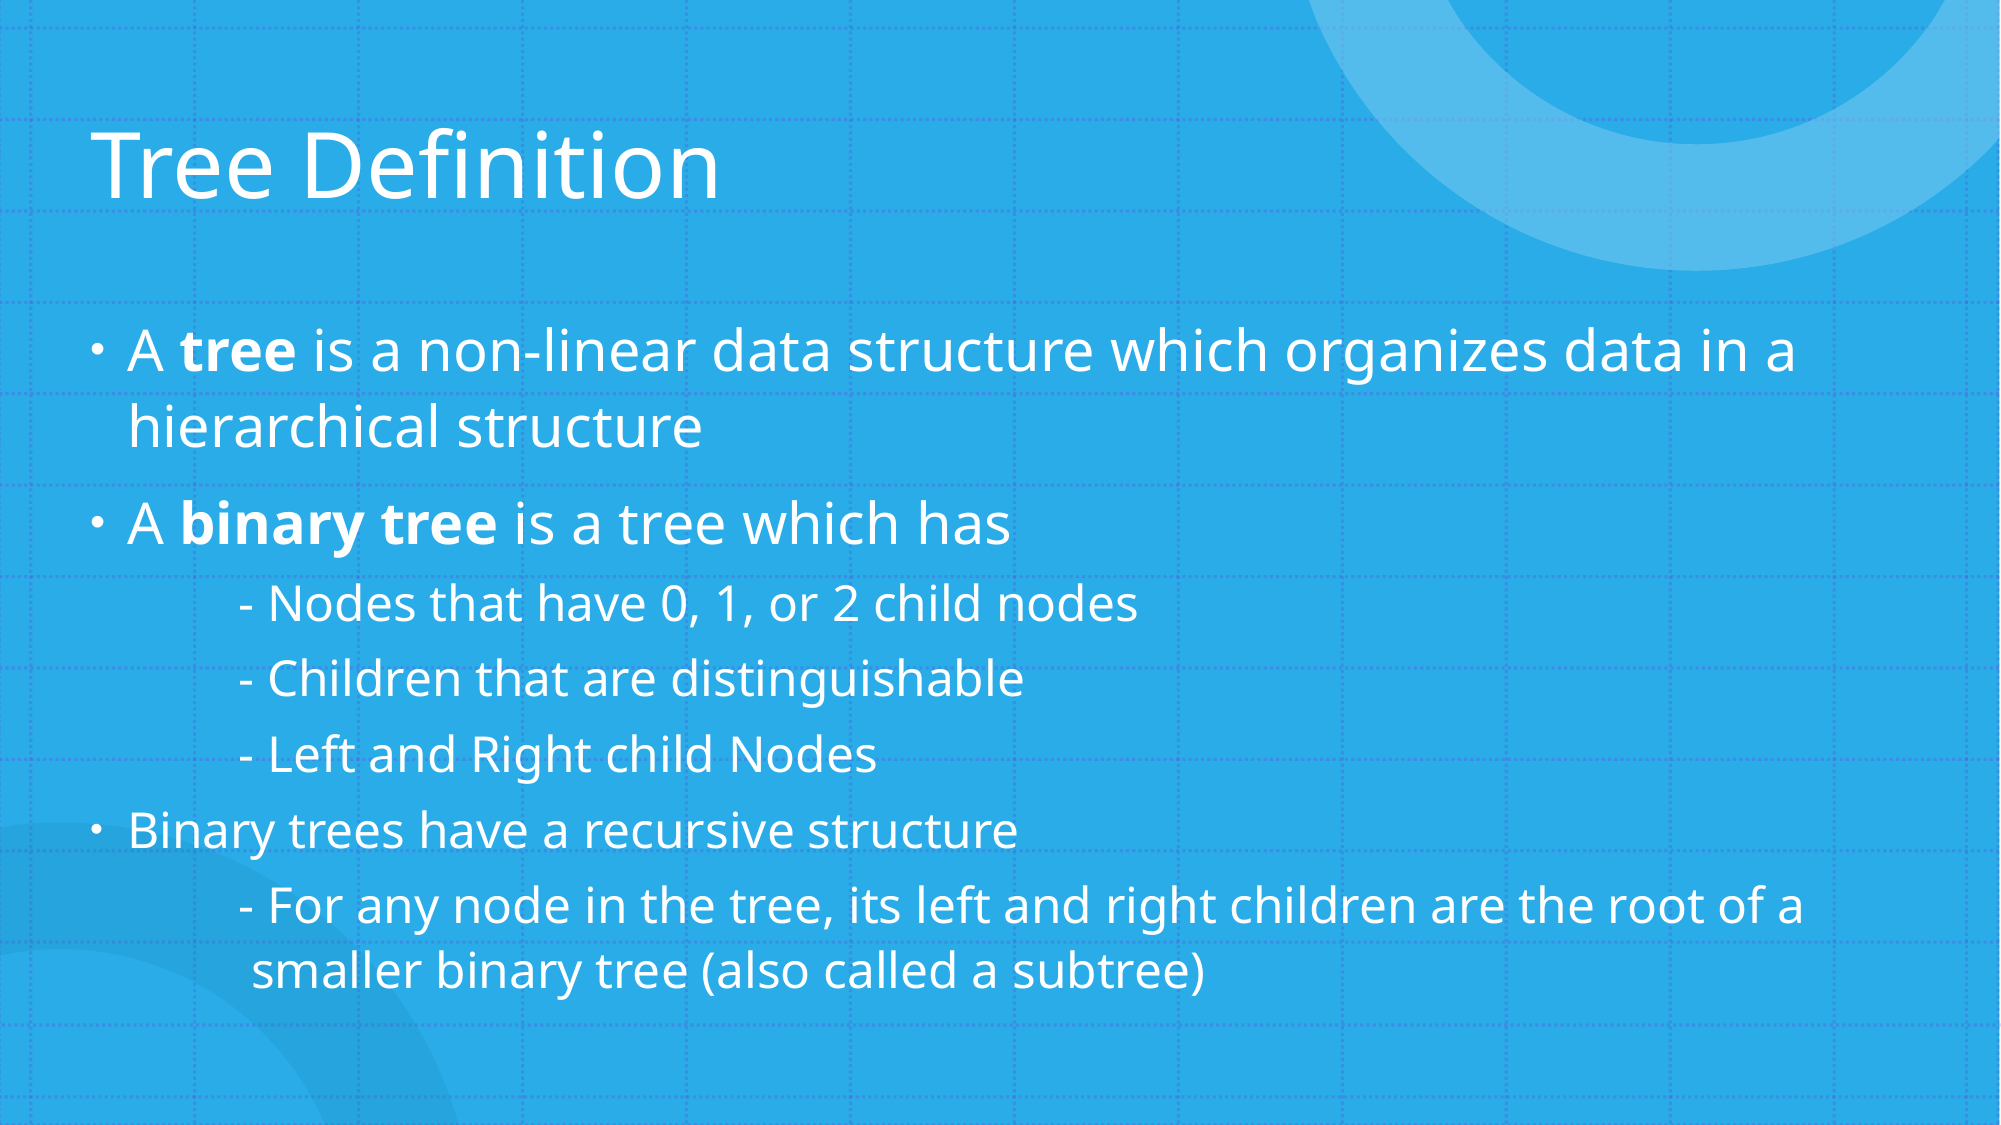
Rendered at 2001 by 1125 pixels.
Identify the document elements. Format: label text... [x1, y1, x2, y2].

list A tree is a non-linear data structure which organizes data in a hierarchical structure A binary tree is a tree which has - Nodes that have 0, 1, or 2 child nodes - Children that are distinguishable - Left and Right child Nodes Binary trees have a recursive structure - For any node in the tree, its left and right children are the root of a smaller binary tree (also called a subtree) [75, 299, 1834, 1014]
title Tree Definition [75, 59, 1834, 278]
